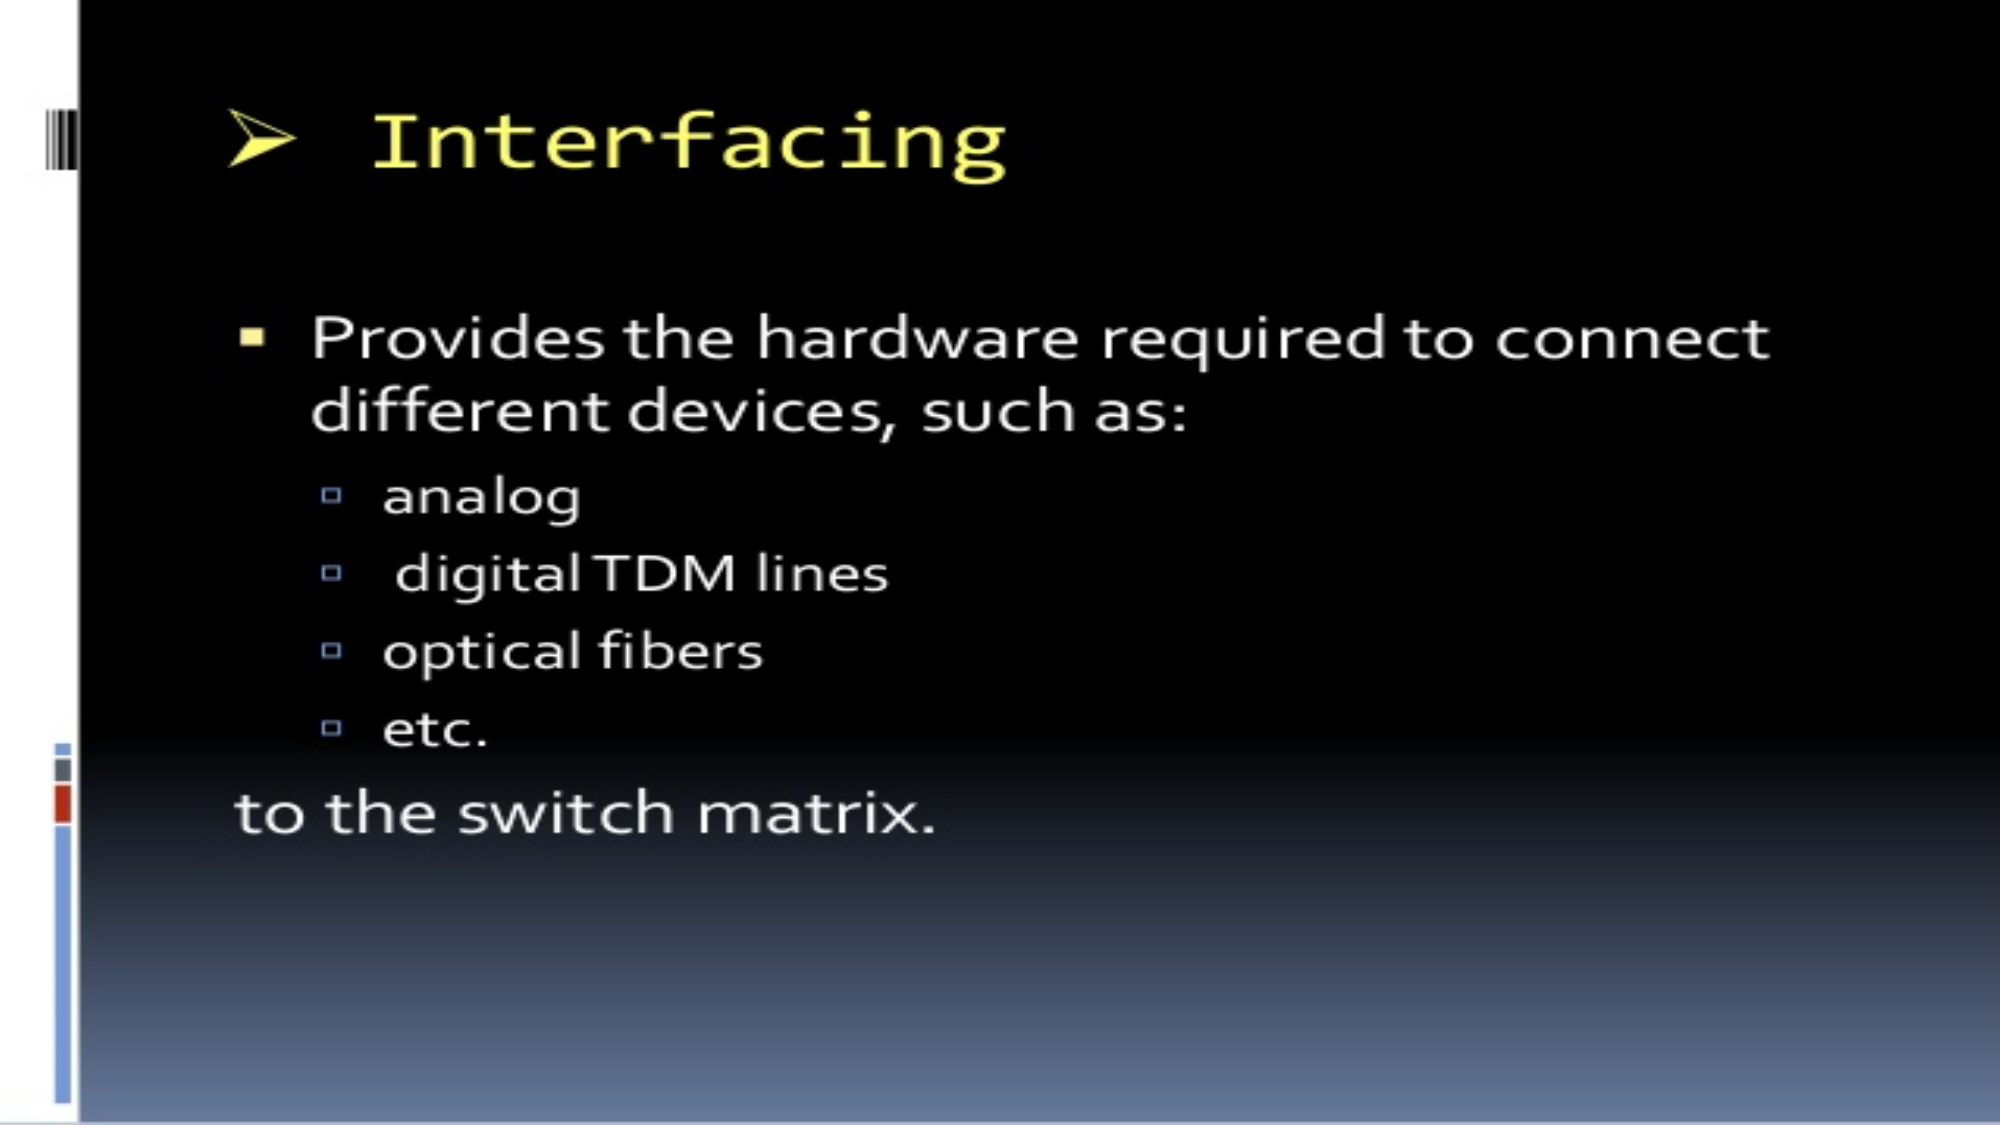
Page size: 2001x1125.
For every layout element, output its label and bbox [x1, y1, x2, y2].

list [0, 0, 2000, 1125]
